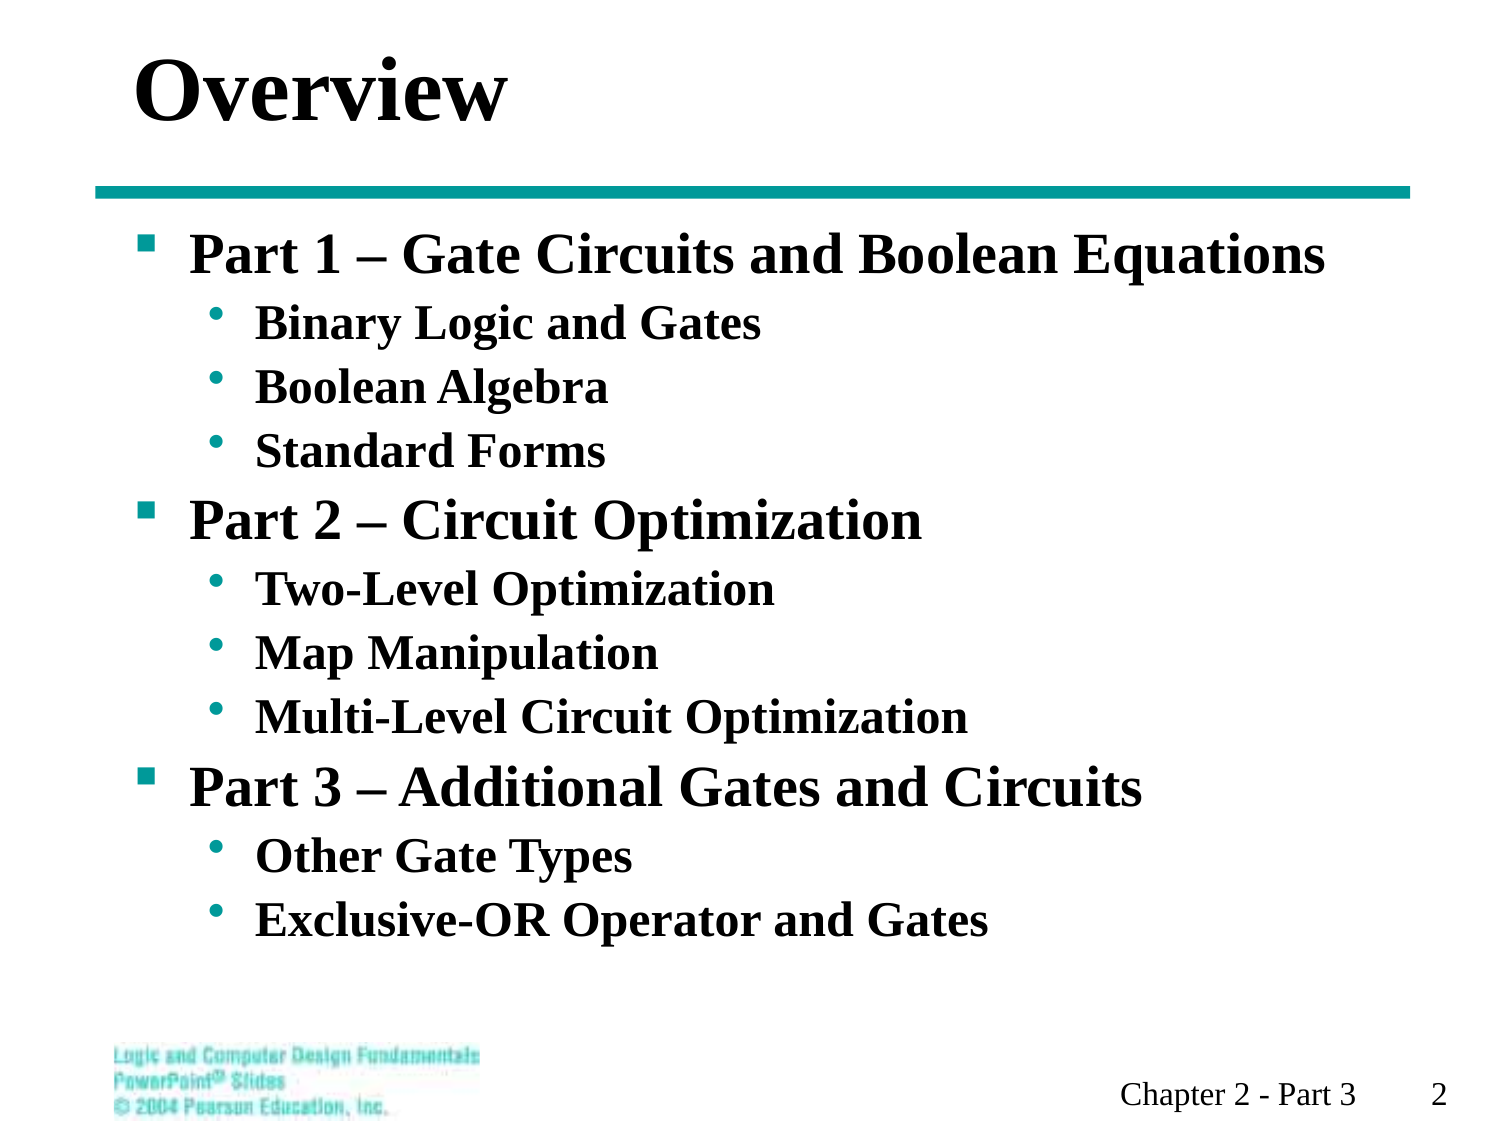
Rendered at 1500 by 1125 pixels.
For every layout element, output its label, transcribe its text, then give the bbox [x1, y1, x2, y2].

slide_number Chapter 2 - Part 3 2 [1104, 1064, 1497, 1122]
list Part 1 – Gate Circuits and Boolean Equations Binary Logic and Gates Boolean Algebra Standard Forms Part 2 – Circuit Optimization Two-Level Optimization Map Manipulation Multi-Level Circuit Optimization Part 3 – Additional Gates and Circuits Other Gate Types Exclusive-OR Operator and Gates [117, 215, 1394, 1041]
title Overview [117, 0, 1393, 168]
picture [113, 1042, 480, 1121]
